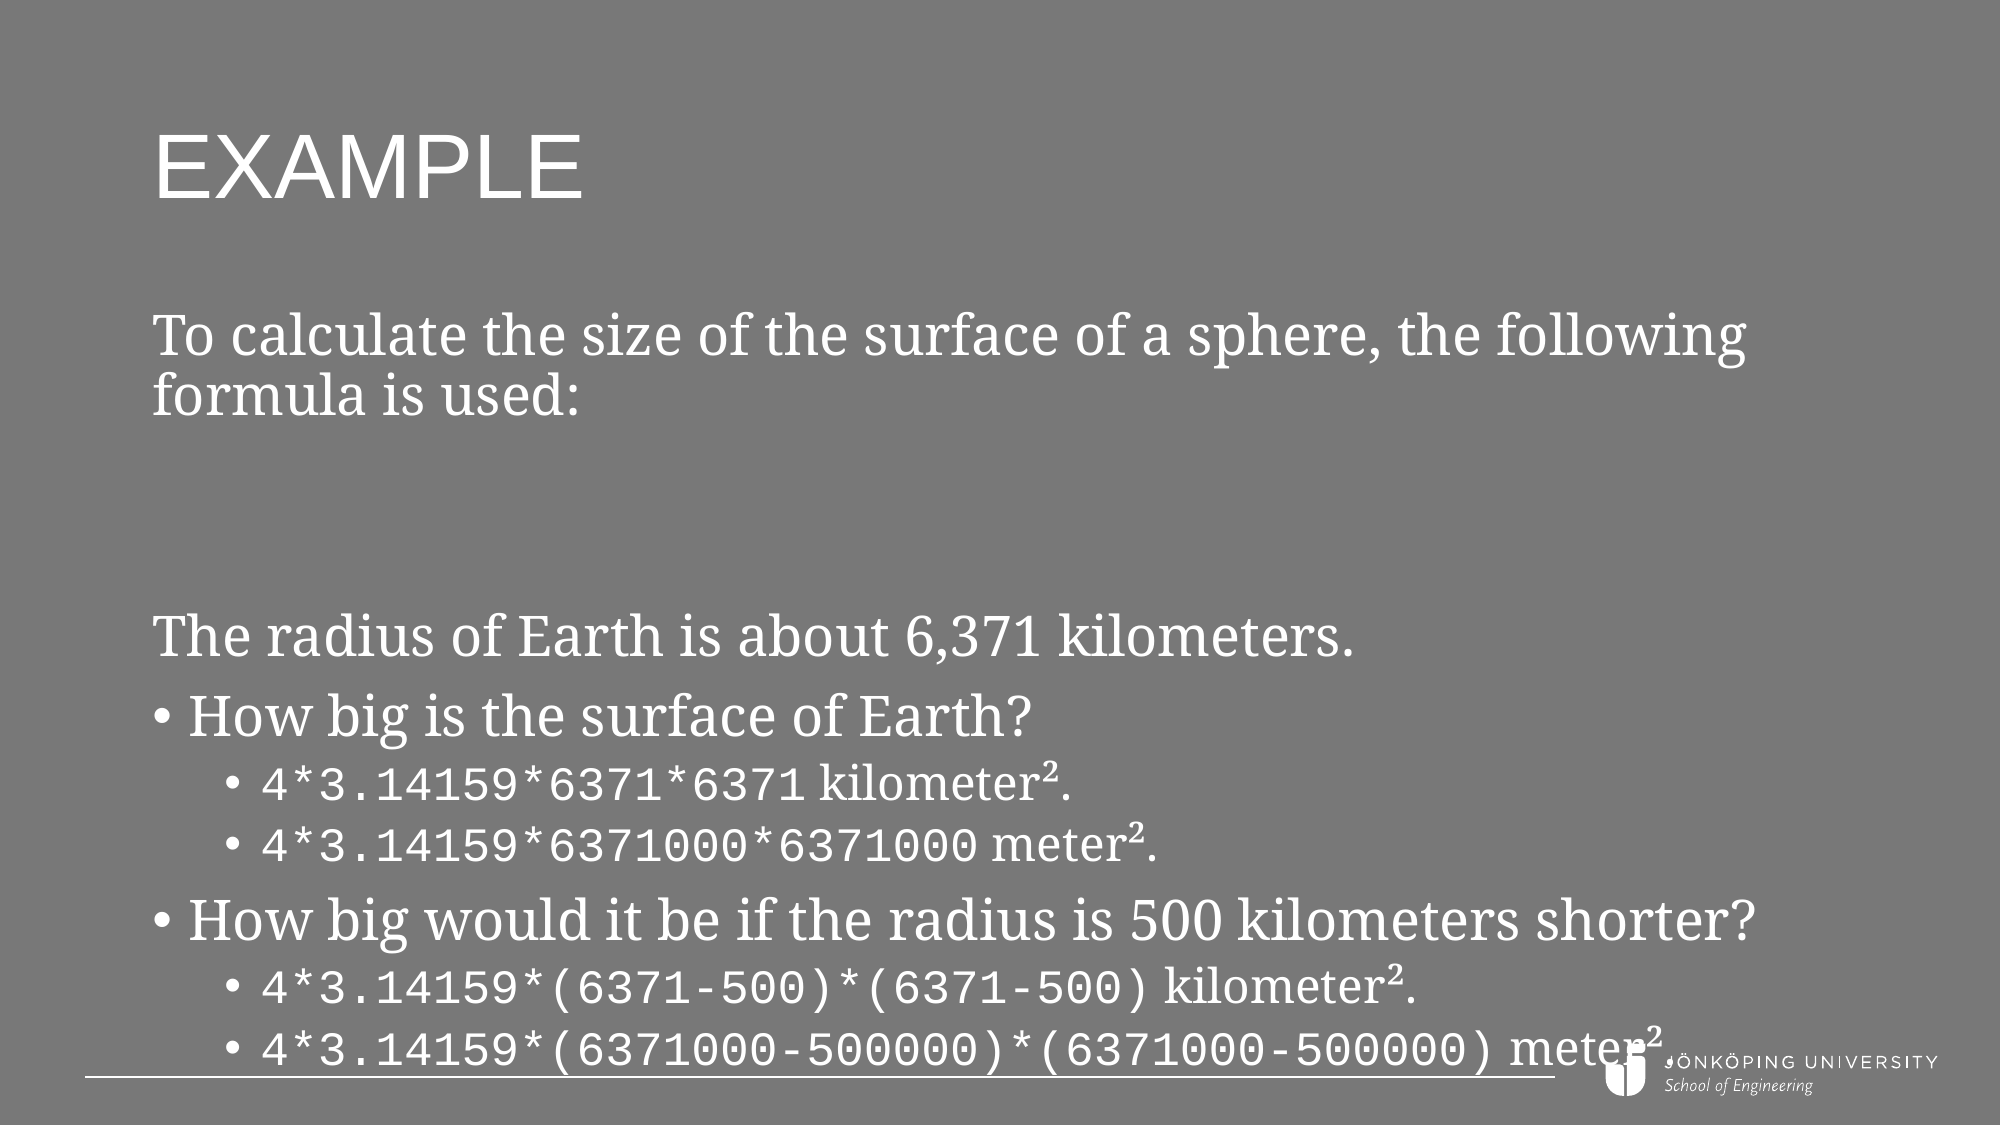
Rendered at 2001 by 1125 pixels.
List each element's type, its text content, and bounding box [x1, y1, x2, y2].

title Example [137, 59, 1863, 278]
